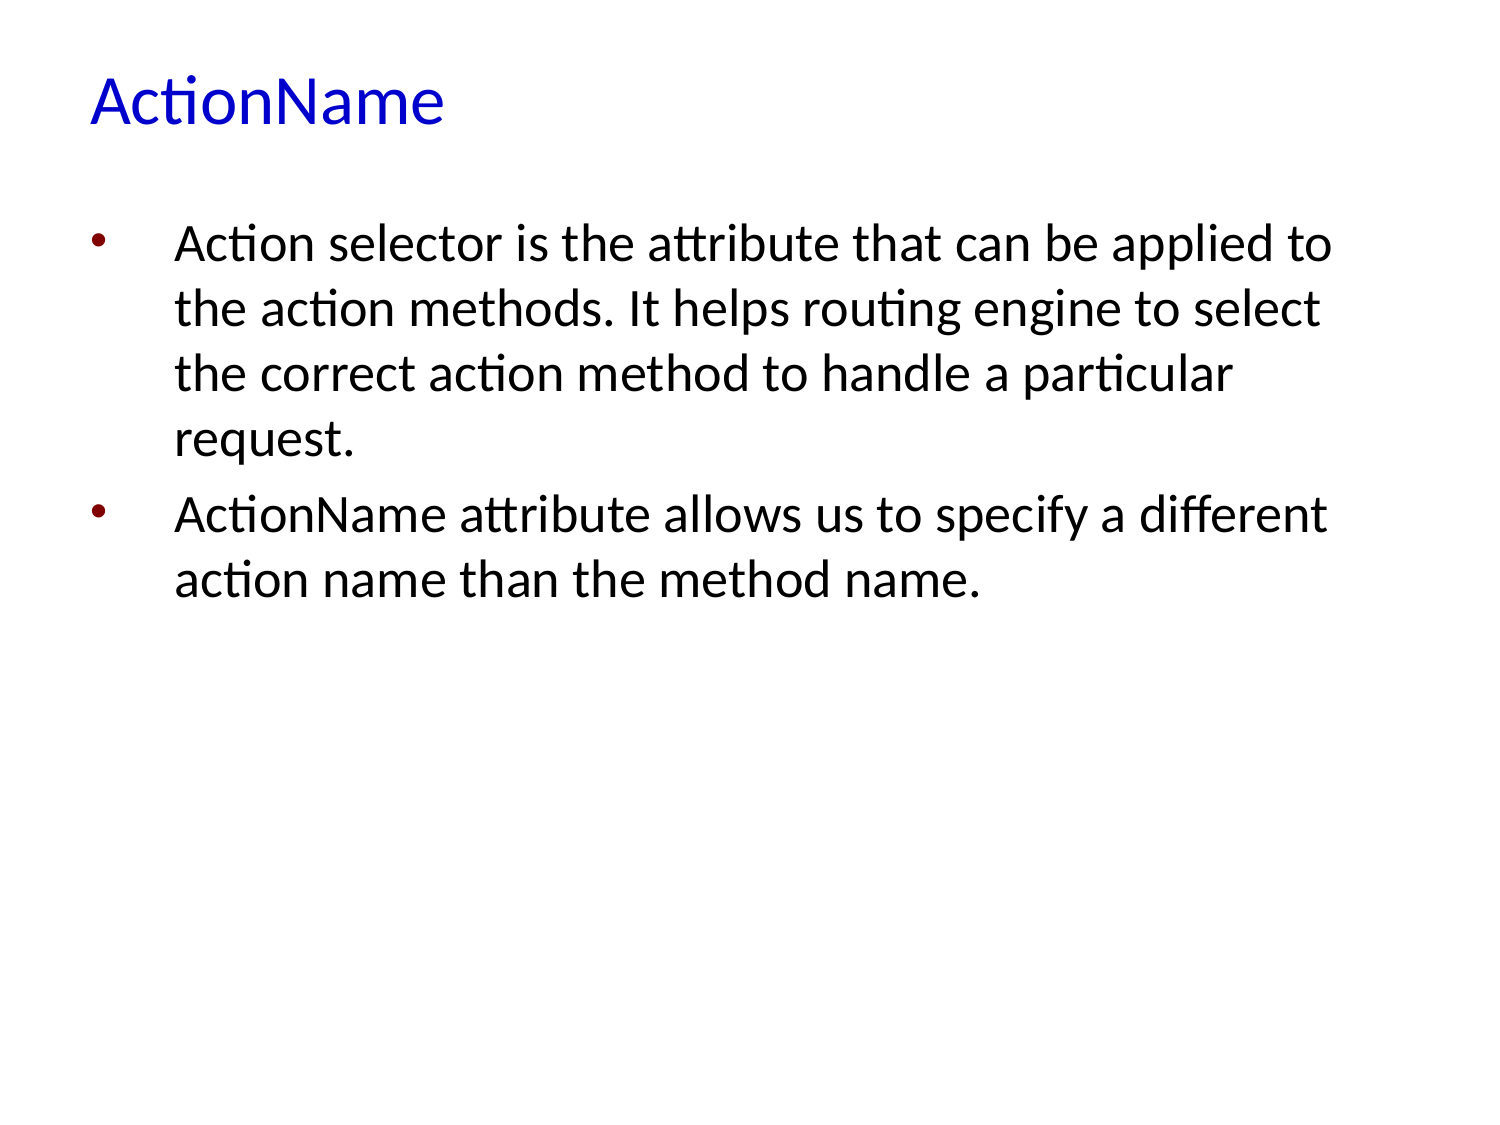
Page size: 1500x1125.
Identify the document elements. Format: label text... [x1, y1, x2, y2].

title ActionName [74, 20, 1313, 172]
list Action selector is the attribute that can be applied to the action methods. It helps routing engine to select the correct action method to handle a particular request. ActionName attribute allows us to specify a different action name than the method name. [74, 199, 1426, 1051]
